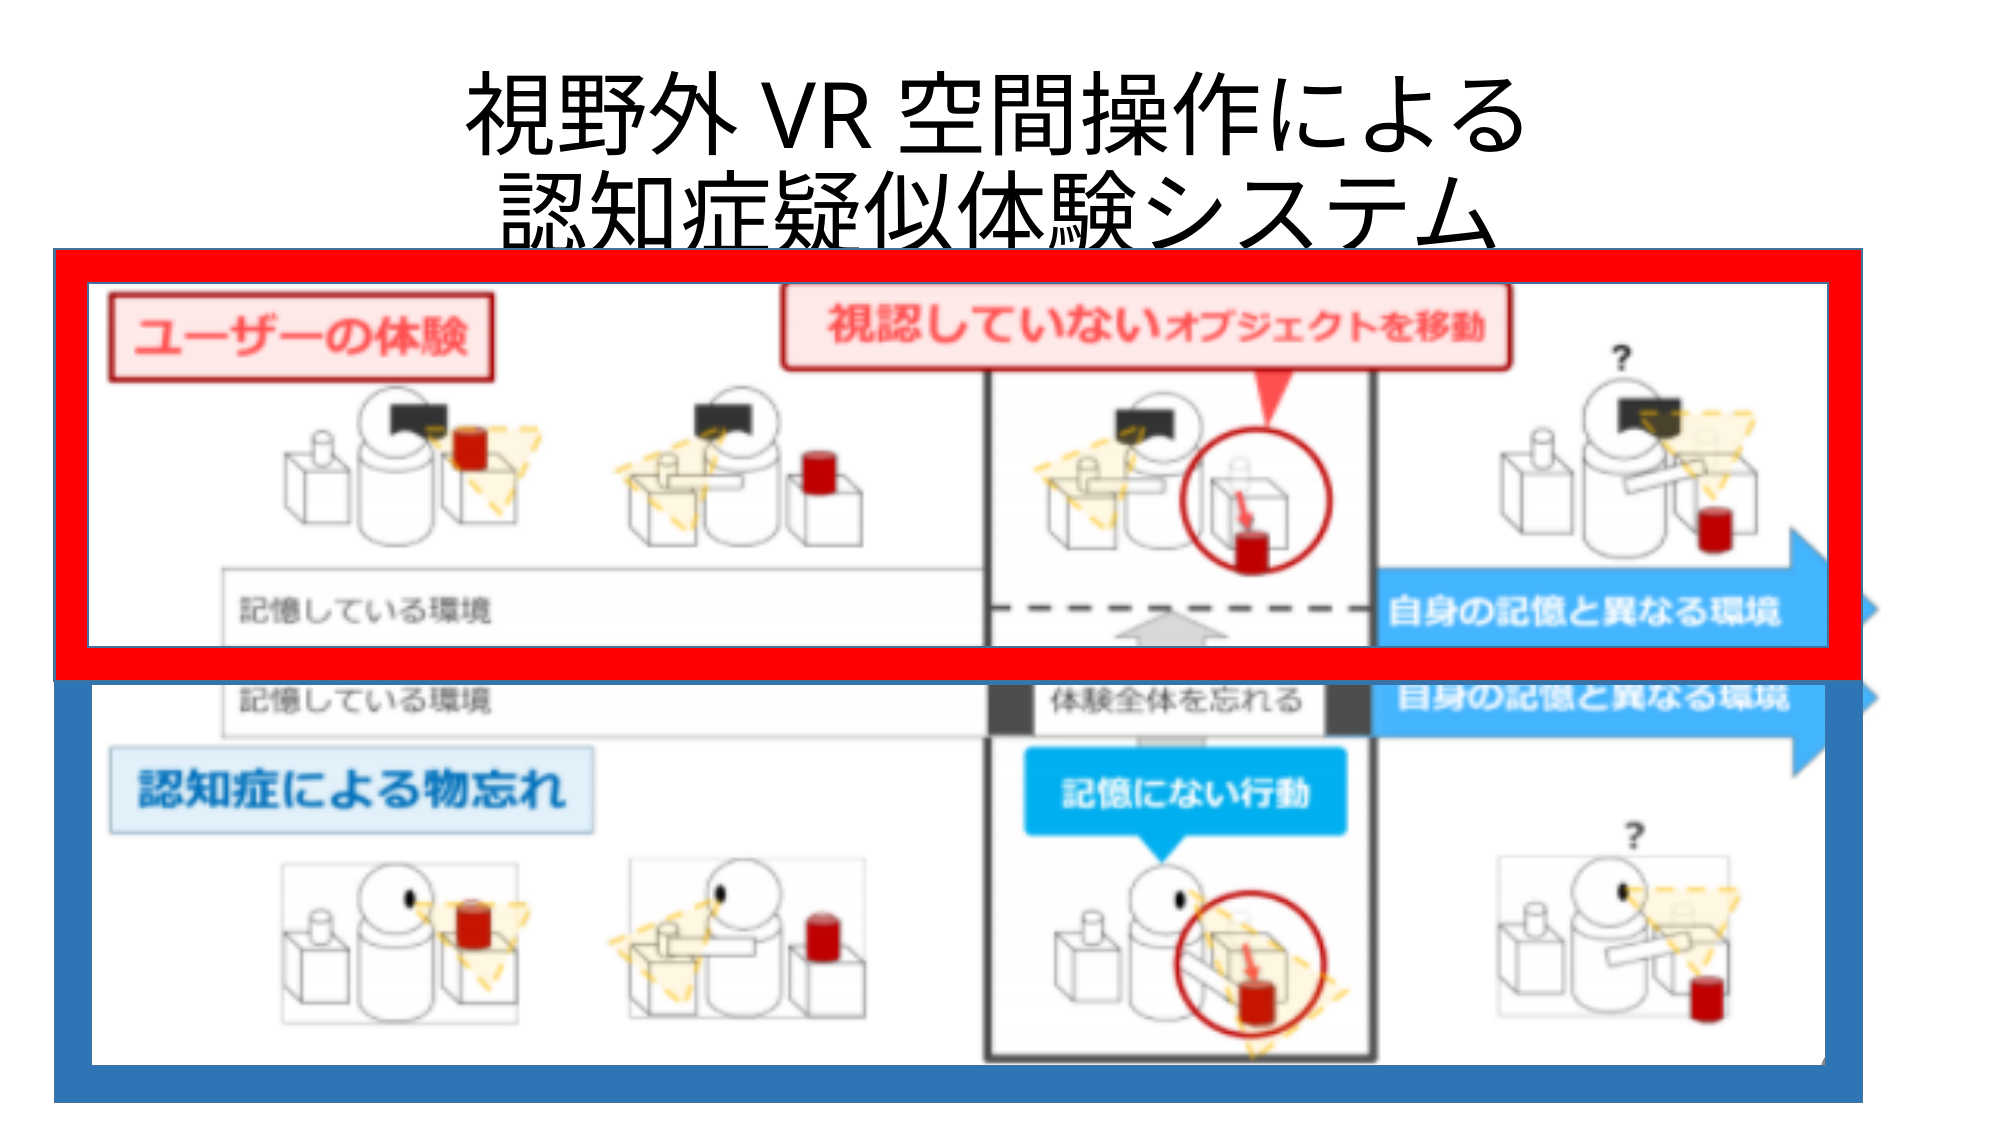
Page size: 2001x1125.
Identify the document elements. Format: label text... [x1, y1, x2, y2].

text_box [53, 682, 1863, 1104]
picture [54, 260, 2000, 1073]
text_box [53, 248, 1863, 682]
title 視野外VR空間操作による 認知症疑似体験システム [137, 59, 1863, 248]
